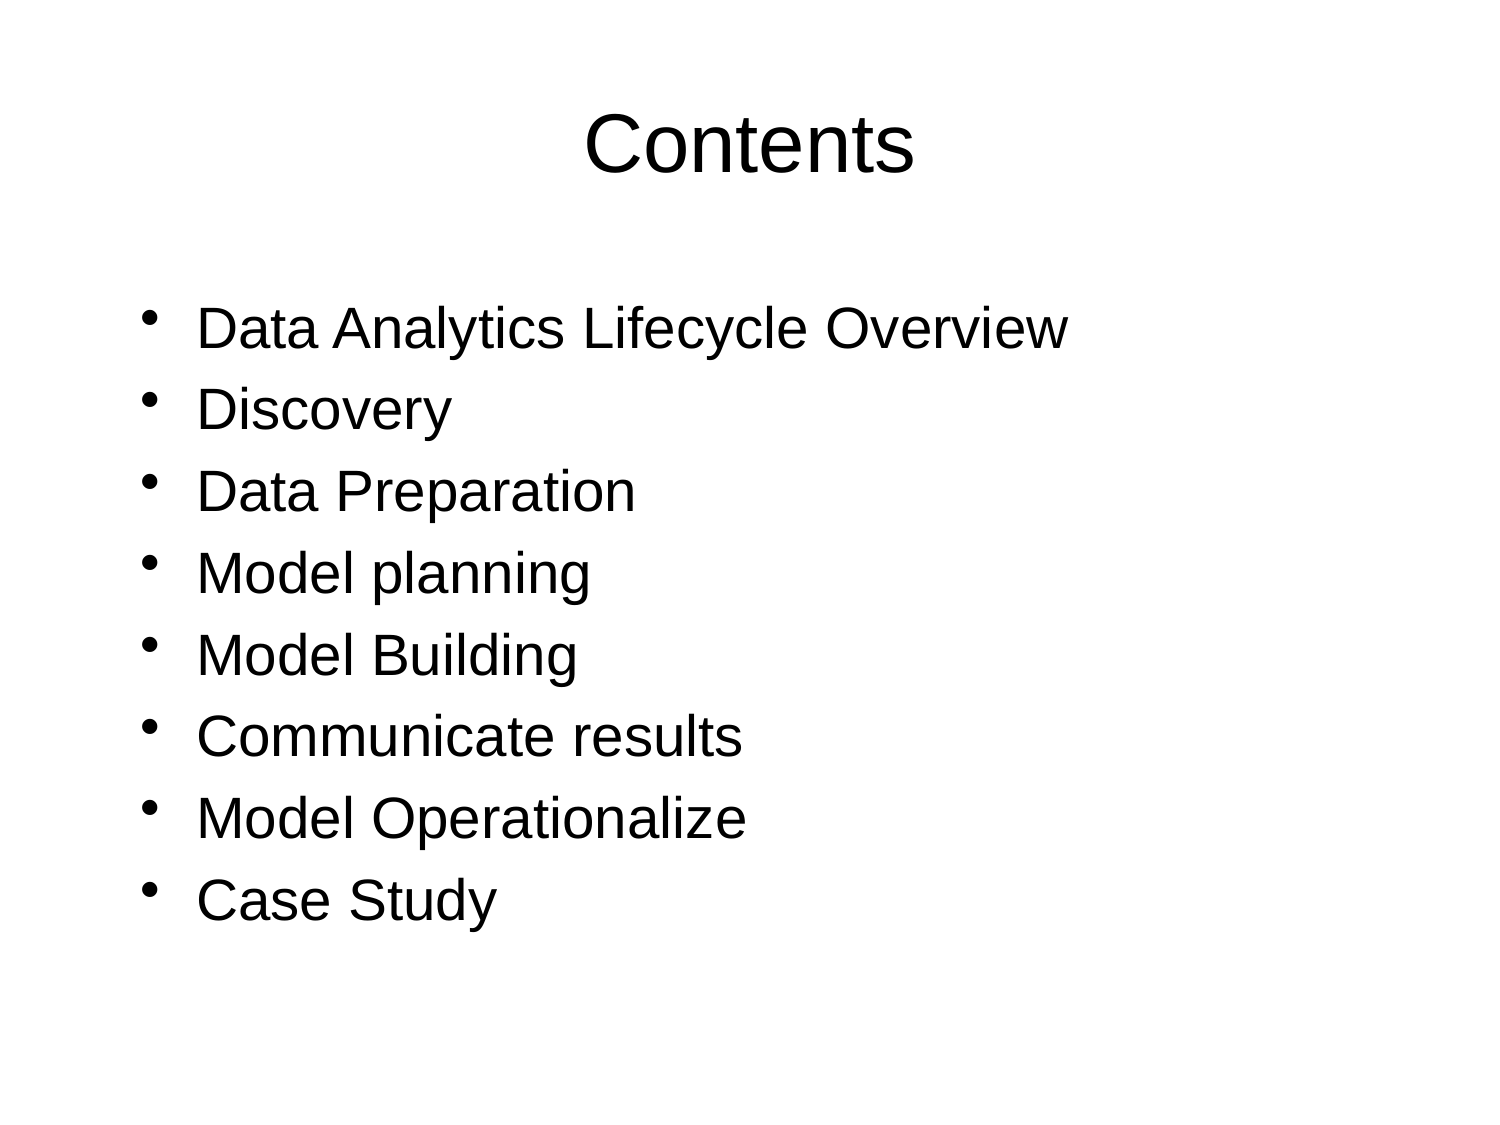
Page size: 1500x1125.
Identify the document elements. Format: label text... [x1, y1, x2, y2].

title Contents [75, 45, 1425, 233]
list Data Analytics Lifecycle Overview Discovery Data Preparation Model planning Model Building Communicate results Model Operationalize Case Study [125, 282, 1438, 1025]
